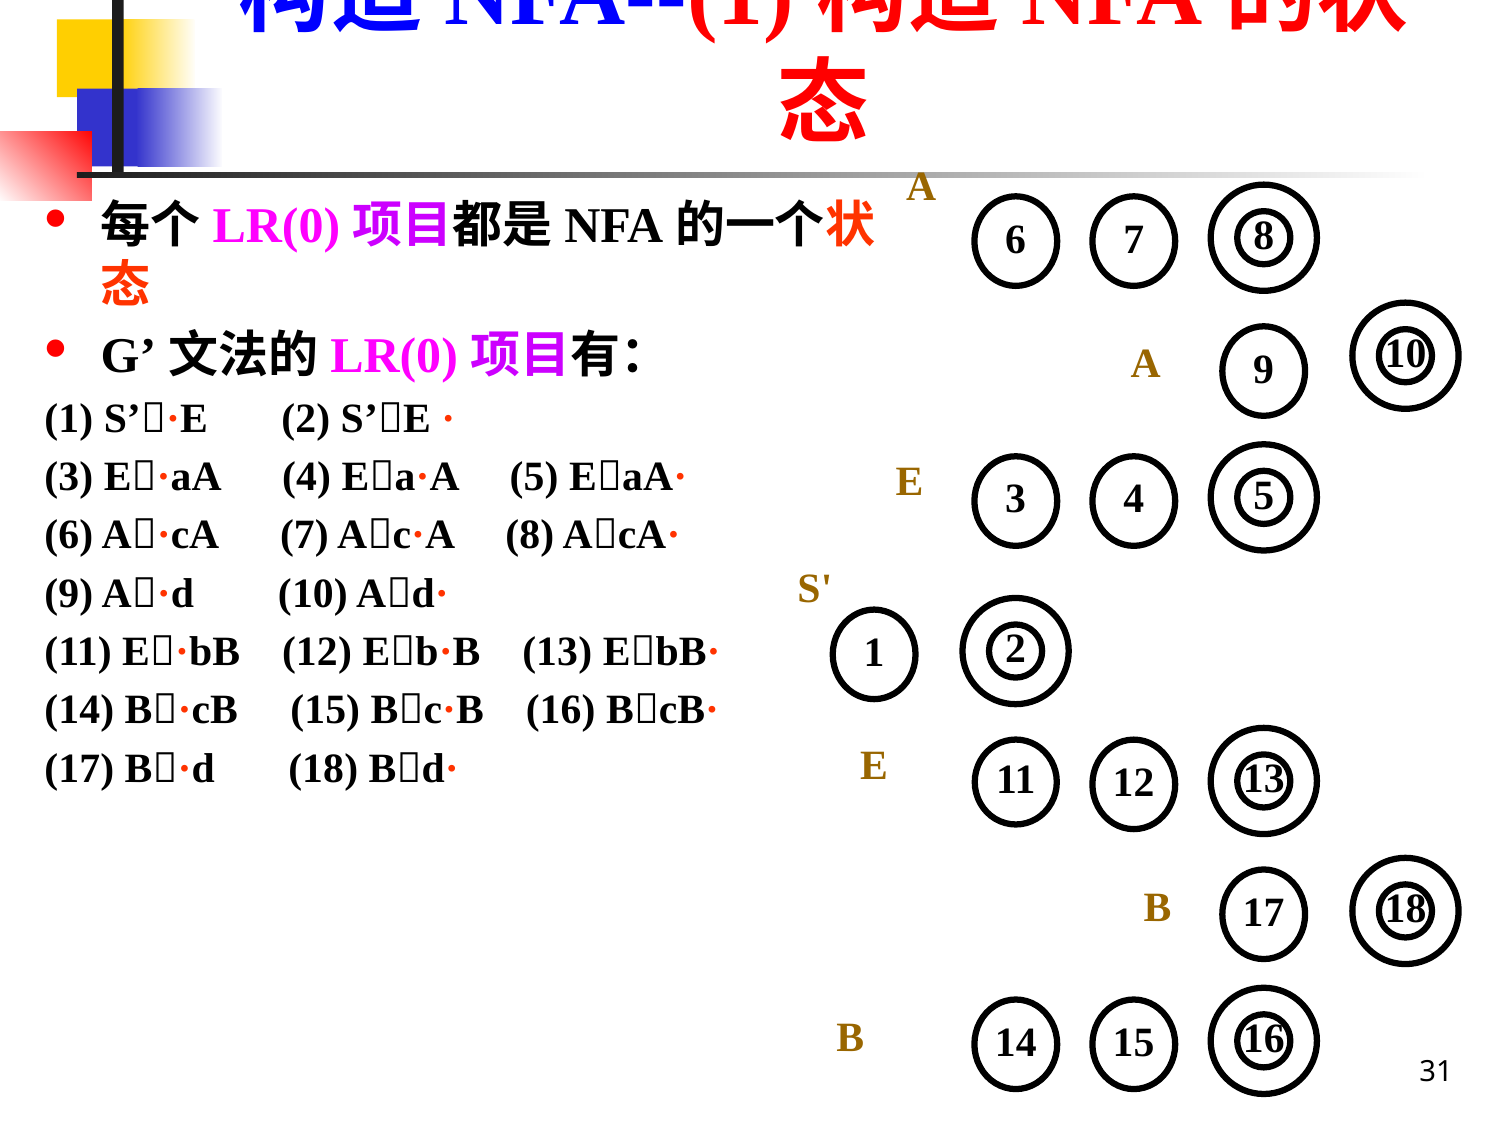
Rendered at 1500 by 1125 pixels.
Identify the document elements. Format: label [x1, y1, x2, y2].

text_box [879, 160, 963, 217]
text_box [974, 999, 1058, 1090]
text_box [974, 196, 1058, 286]
text_box [1210, 444, 1317, 551]
text_box [1210, 727, 1317, 835]
title [188, 35, 1459, 161]
text_box [1222, 869, 1306, 960]
text_box [1116, 881, 1199, 937]
text_box [832, 739, 916, 795]
text_box [1210, 184, 1317, 291]
text_box [1092, 999, 1176, 1090]
text_box [1092, 739, 1176, 830]
text_box [773, 562, 916, 700]
text_box [1092, 196, 1176, 286]
list [29, 184, 904, 1083]
slide_number [1238, 1023, 1290, 1067]
text_box [1210, 987, 1317, 1094]
text_box [1092, 456, 1176, 546]
slide_number [1154, 1023, 1468, 1100]
text_box [962, 597, 1069, 705]
text_box [974, 456, 1058, 546]
text_box [974, 739, 1057, 825]
text_box [1104, 338, 1187, 394]
text_box [1352, 857, 1459, 965]
text_box [785, 1011, 916, 1067]
text_box [1222, 326, 1306, 416]
text_box [868, 456, 951, 512]
text_box [1352, 302, 1459, 409]
